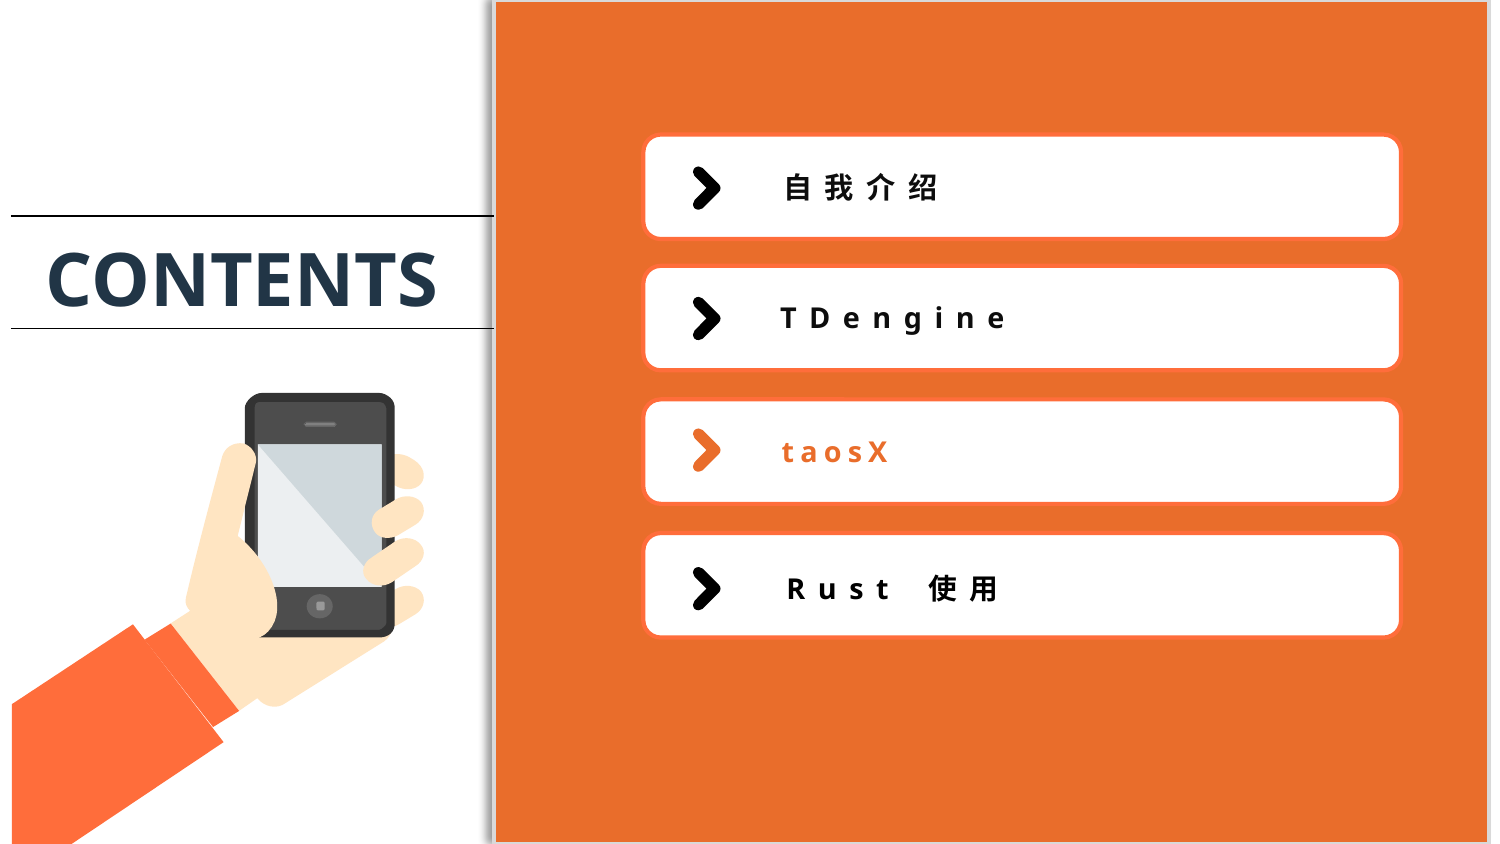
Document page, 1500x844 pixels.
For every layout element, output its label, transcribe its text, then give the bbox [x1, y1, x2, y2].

text_box [641, 132, 1404, 242]
text_box [641, 530, 1404, 640]
text_box [641, 329, 671, 373]
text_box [671, 155, 736, 621]
text_box TDengine [765, 292, 1020, 342]
text_box [736, 397, 1404, 506]
text_box [736, 263, 1404, 373]
text_box taosX [766, 425, 903, 476]
text_box [641, 397, 671, 506]
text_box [11, 392, 427, 844]
text_box [492, 0, 1491, 844]
text_box CONTENTS [30, 225, 671, 329]
text_box Rust 使用 [771, 563, 1174, 613]
text_box 自我介绍 [768, 165, 953, 212]
